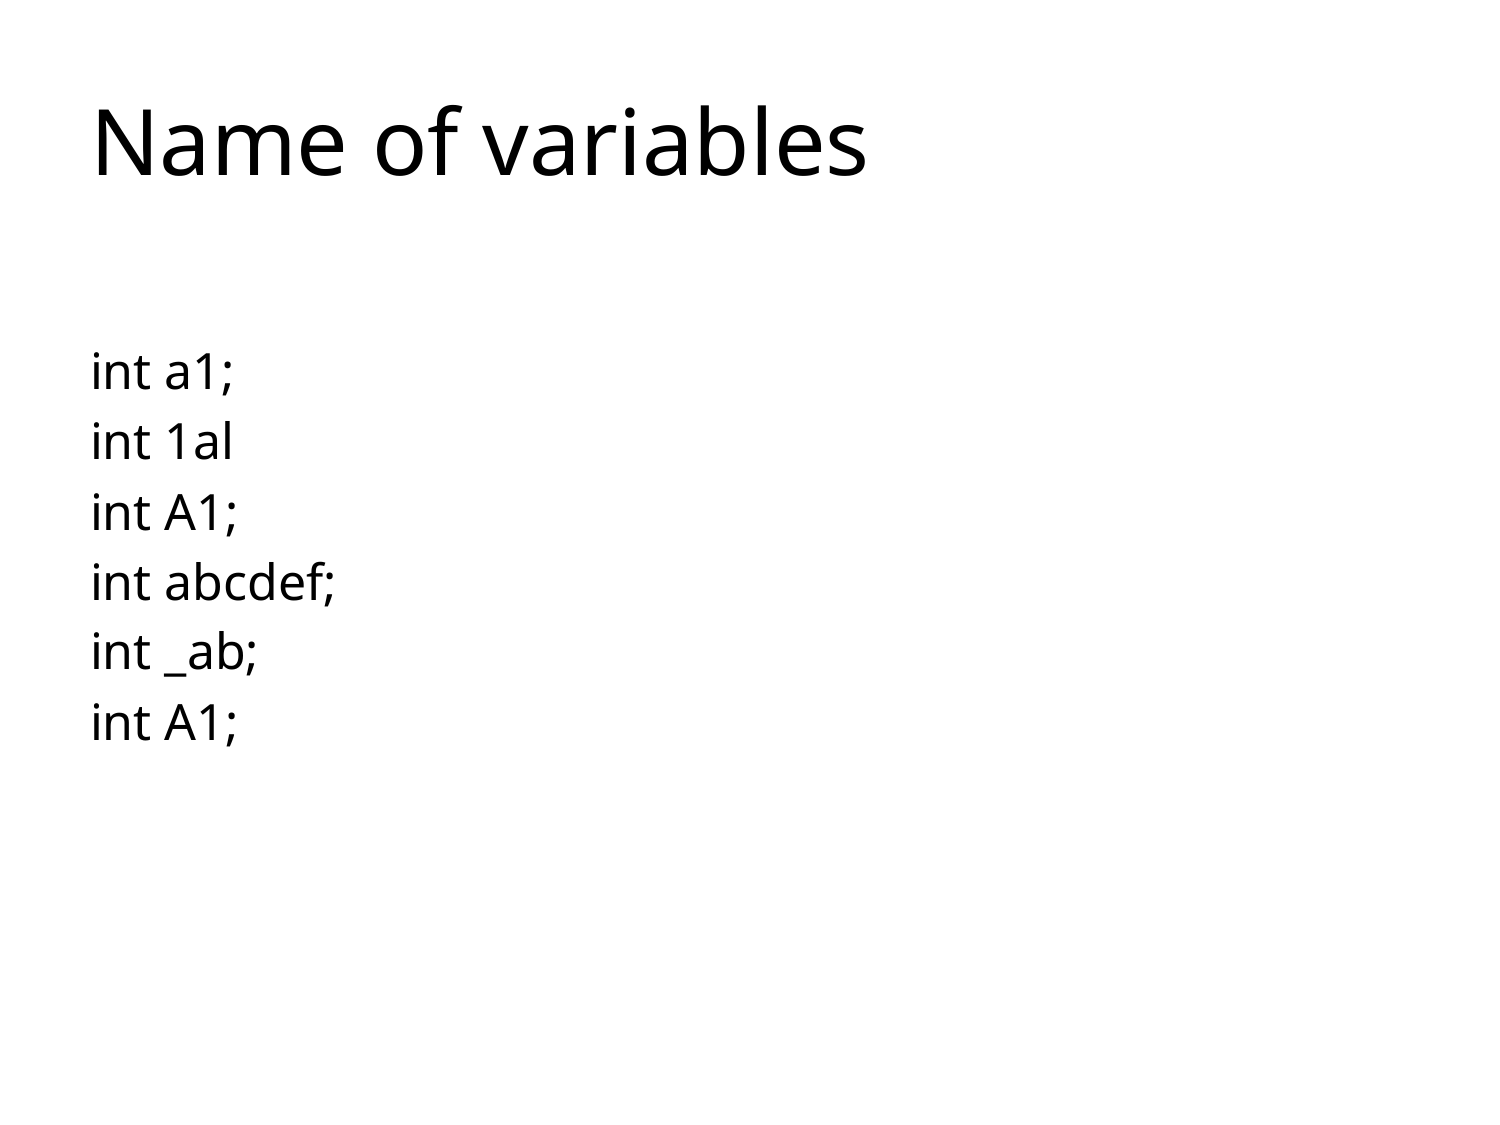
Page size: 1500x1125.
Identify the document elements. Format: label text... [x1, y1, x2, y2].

list int a1; int 1al int A1; int abcdef; int _ab; int A1; [75, 262, 1425, 1005]
title Name of variables [75, 45, 1425, 233]
